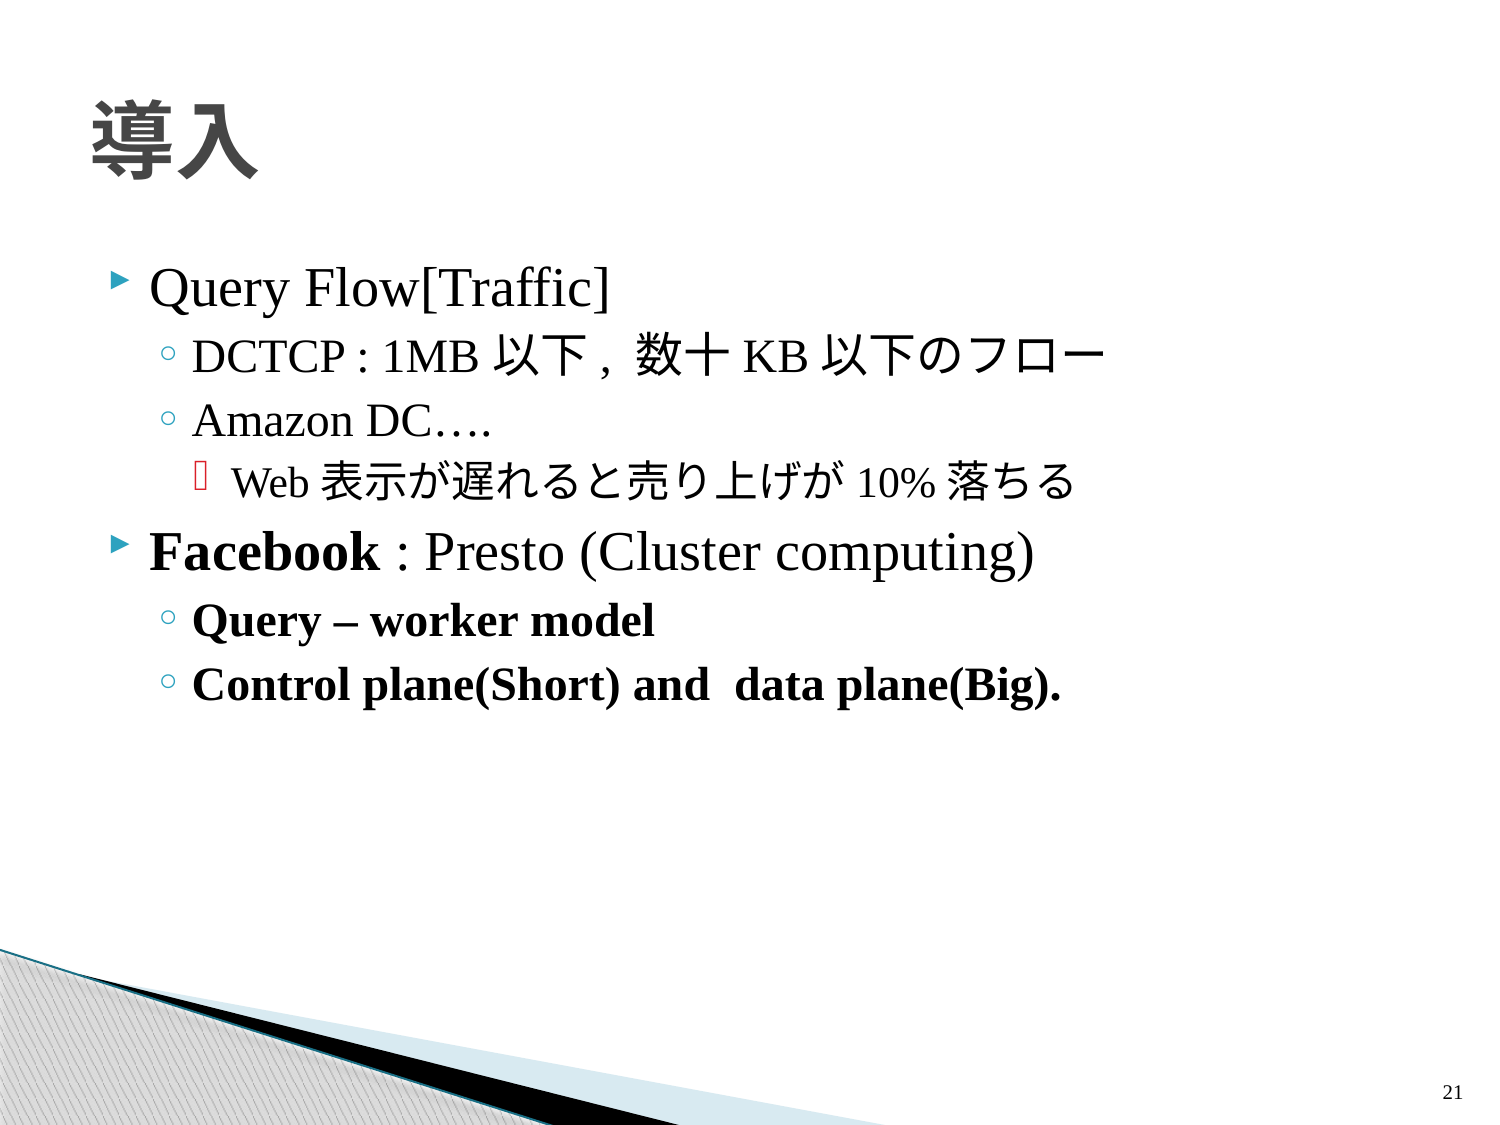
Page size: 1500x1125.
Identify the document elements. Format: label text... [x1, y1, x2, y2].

list Query Flow[Traffic] DCTCP : 1MB以下, 数十KB以下のフロー Amazon DC…. Web表示が遅れると売り上げが10%落ちる Facebook : Presto (Cluster computing) Query – worker model Control plane(Short) and data plane(Big). [75, 243, 1425, 986]
title 導入 [75, 45, 1425, 233]
slide_number 21 [1418, 1051, 1479, 1112]
